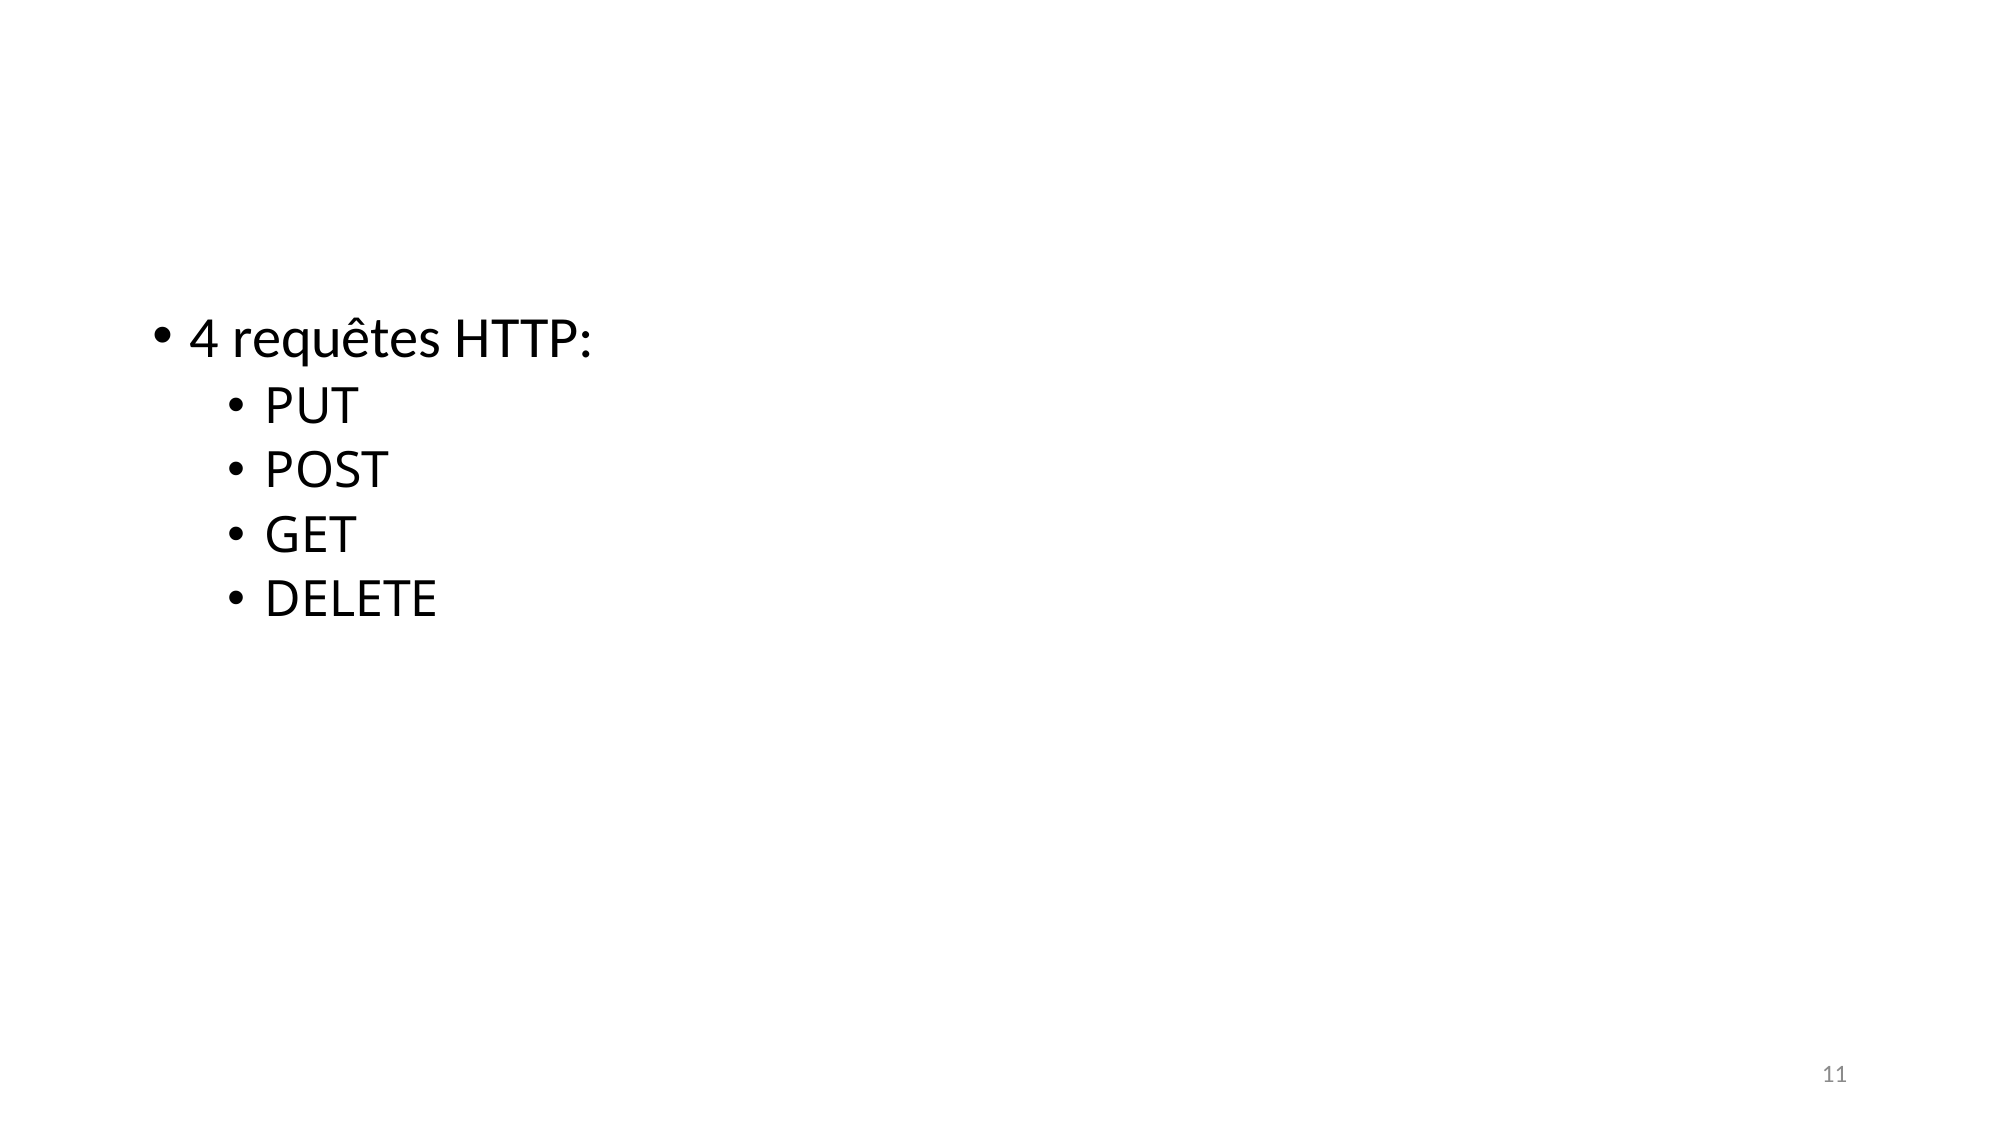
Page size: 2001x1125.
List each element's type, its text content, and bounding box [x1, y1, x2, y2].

slide_number 11 [1412, 1042, 1863, 1103]
list 4 requêtes HTTP: PUT POST GET DELETE [137, 299, 1863, 1014]
